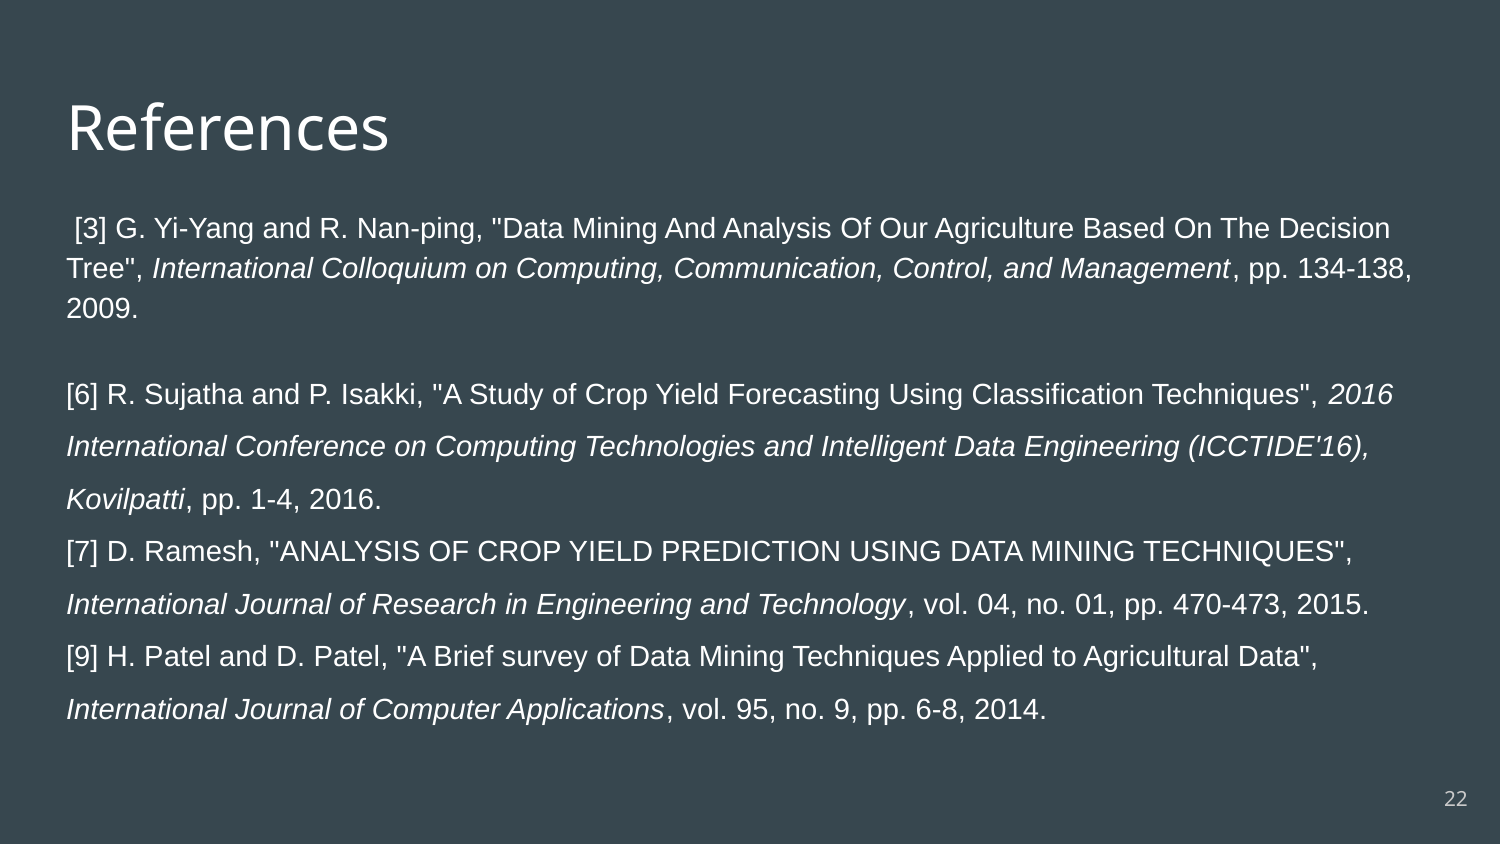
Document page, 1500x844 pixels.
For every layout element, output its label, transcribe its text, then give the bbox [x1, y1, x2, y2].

list [3] G. Yi-Yang and R. Nan-ping, "Data Mining And Analysis Of Our Agriculture Based On The Decision Tree", International Colloquium on Computing, Communication, Control, and Management, pp. 134-138, 2009. [6] R. Sujatha and P. Isakki, "A Study of Crop Yield Forecasting Using Classification Techniques", 2016 International Conference on Computing Technologies and Intelligent Data Engineering (ICCTIDE'16), Kovilpatti, pp. 1-4, 2016. [7] D. Ramesh, "ANALYSIS OF CROP YIELD PREDICTION USING DATA MINING TECHNIQUES", International Journal of Research in Engineering and Technology, vol. 04, no. 01, pp. 470-473, 2015. [9] H. Patel and D. Patel, "A Brief survey of Data Mining Techniques Applied to Agricultural Data", International Journal of Computer Applications, vol. 95, no. 9, pp. 6-8, 2014. [51, 189, 1449, 750]
title References [51, 72, 1449, 167]
slide_number ‹#› [1392, 767, 1483, 833]
